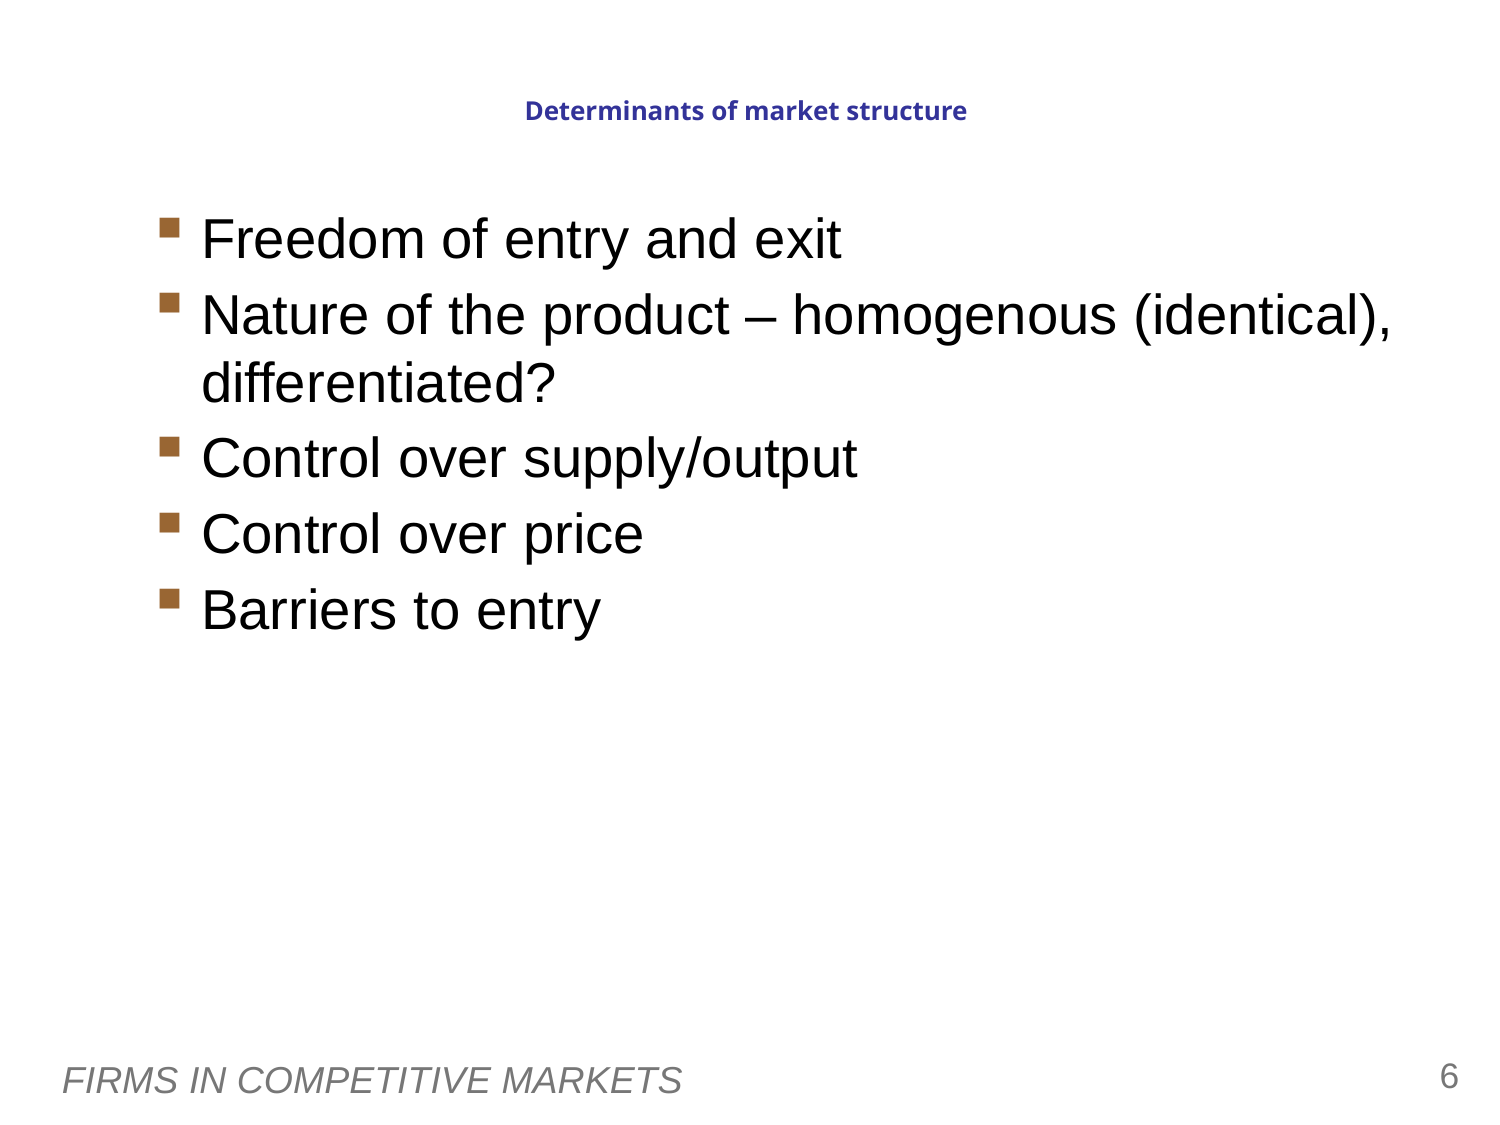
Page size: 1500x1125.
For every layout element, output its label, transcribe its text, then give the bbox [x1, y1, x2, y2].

list Freedom of entry and exit Nature of the product – homogenous (identical), differentiated? Control over supply/output Control over price Barriers to entry [64, 194, 1428, 1035]
slide_number 5 [1361, 1045, 1475, 1107]
footer FIRMS IN COMPETITIVE MARKETS [46, 1048, 1251, 1110]
title Determinants of market structure [56, 53, 1436, 166]
